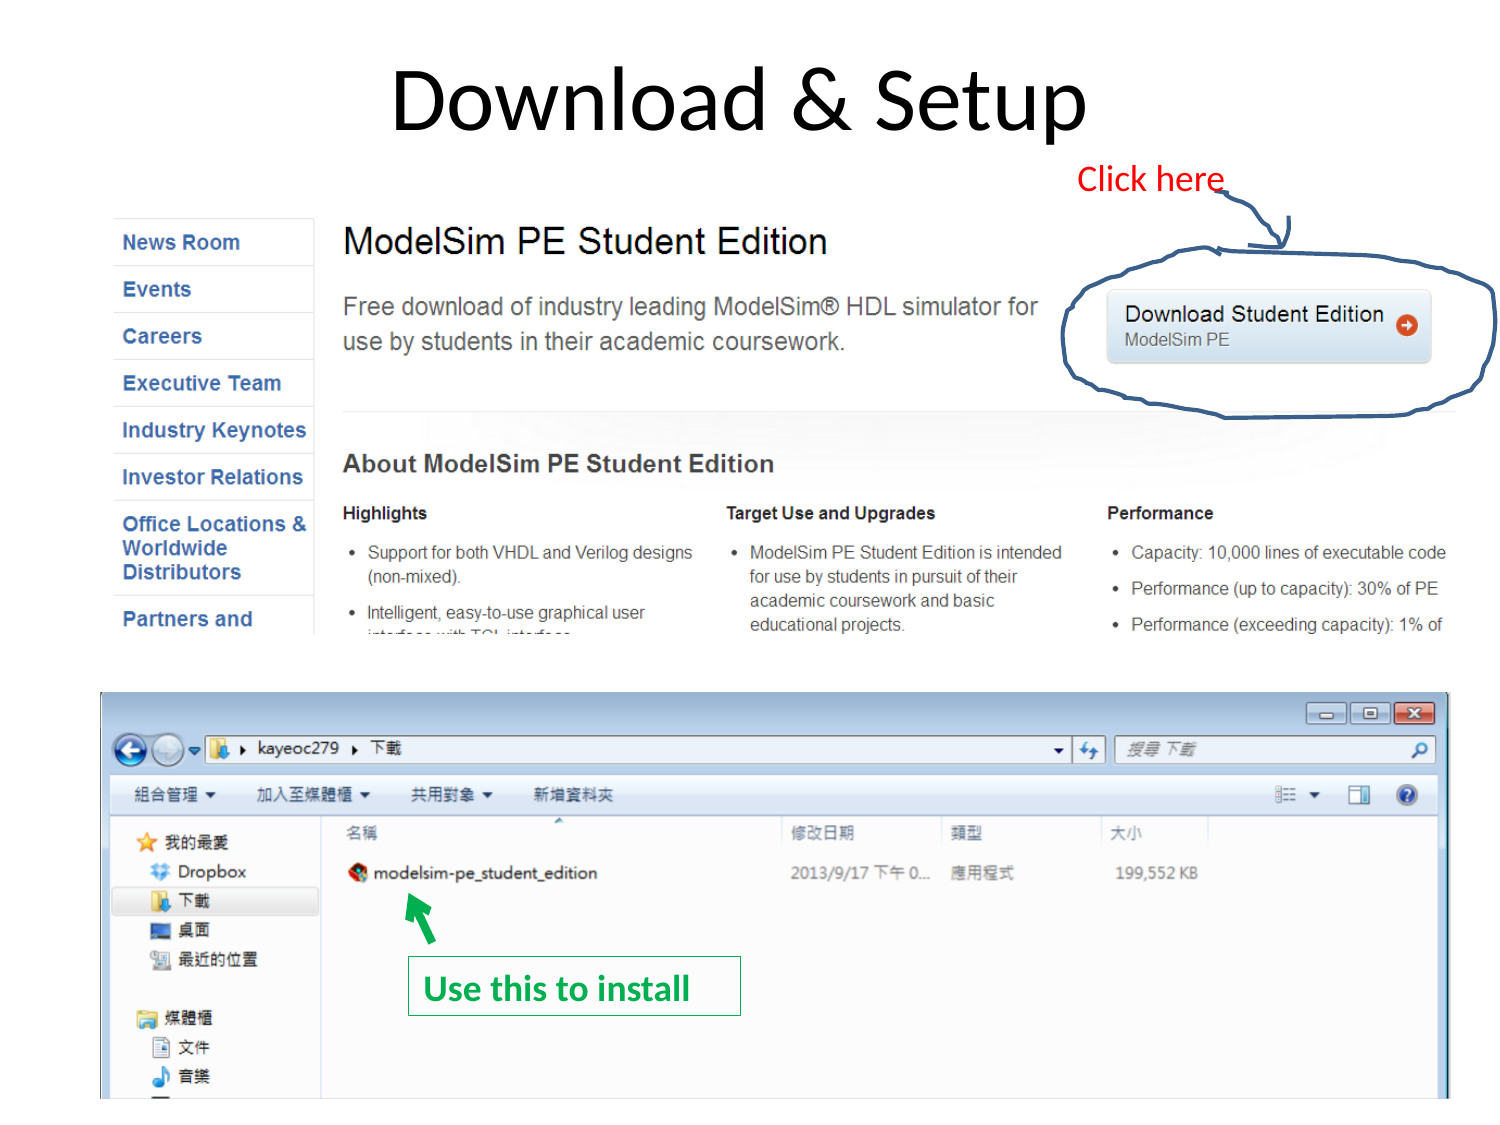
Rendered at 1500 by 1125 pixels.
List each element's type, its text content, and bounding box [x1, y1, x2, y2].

picture [100, 692, 1451, 1100]
text_box Click here [1062, 146, 1298, 180]
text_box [408, 892, 433, 943]
text_box [1462, 272, 1498, 396]
title Download & Setup [75, 0, 1425, 188]
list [105, 181, 1457, 634]
